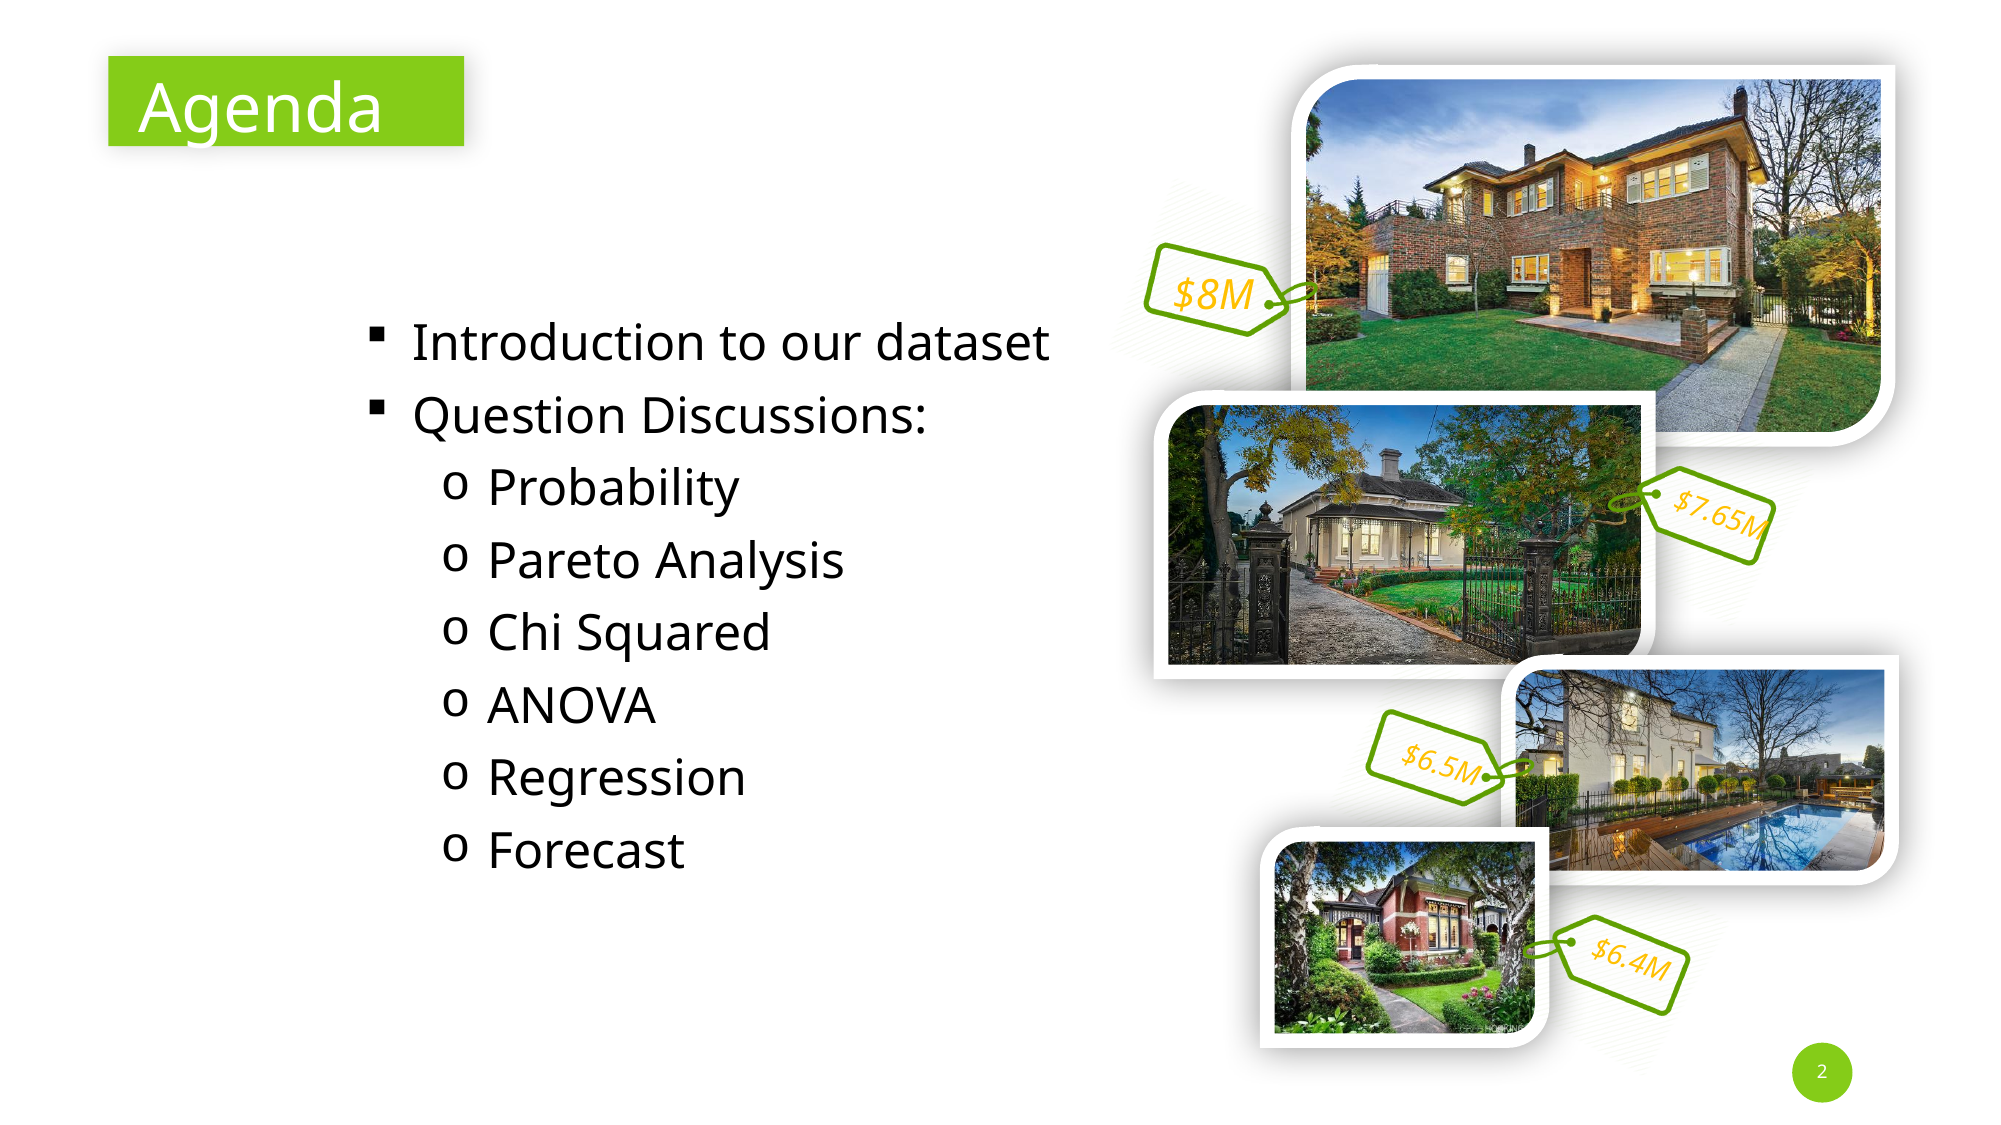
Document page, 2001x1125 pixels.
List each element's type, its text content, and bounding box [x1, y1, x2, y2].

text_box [1160, 397, 1796, 672]
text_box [1133, 72, 1889, 440]
text_box Introduction to our dataset Question Discussions: Probability Pareto Analysis Chi Squared ANOVA Regression Forecast [350, 303, 1153, 939]
title Agenda [108, 56, 465, 147]
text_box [1356, 662, 1892, 878]
slide_number 2 [1792, 1042, 1853, 1103]
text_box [1267, 834, 1714, 1047]
